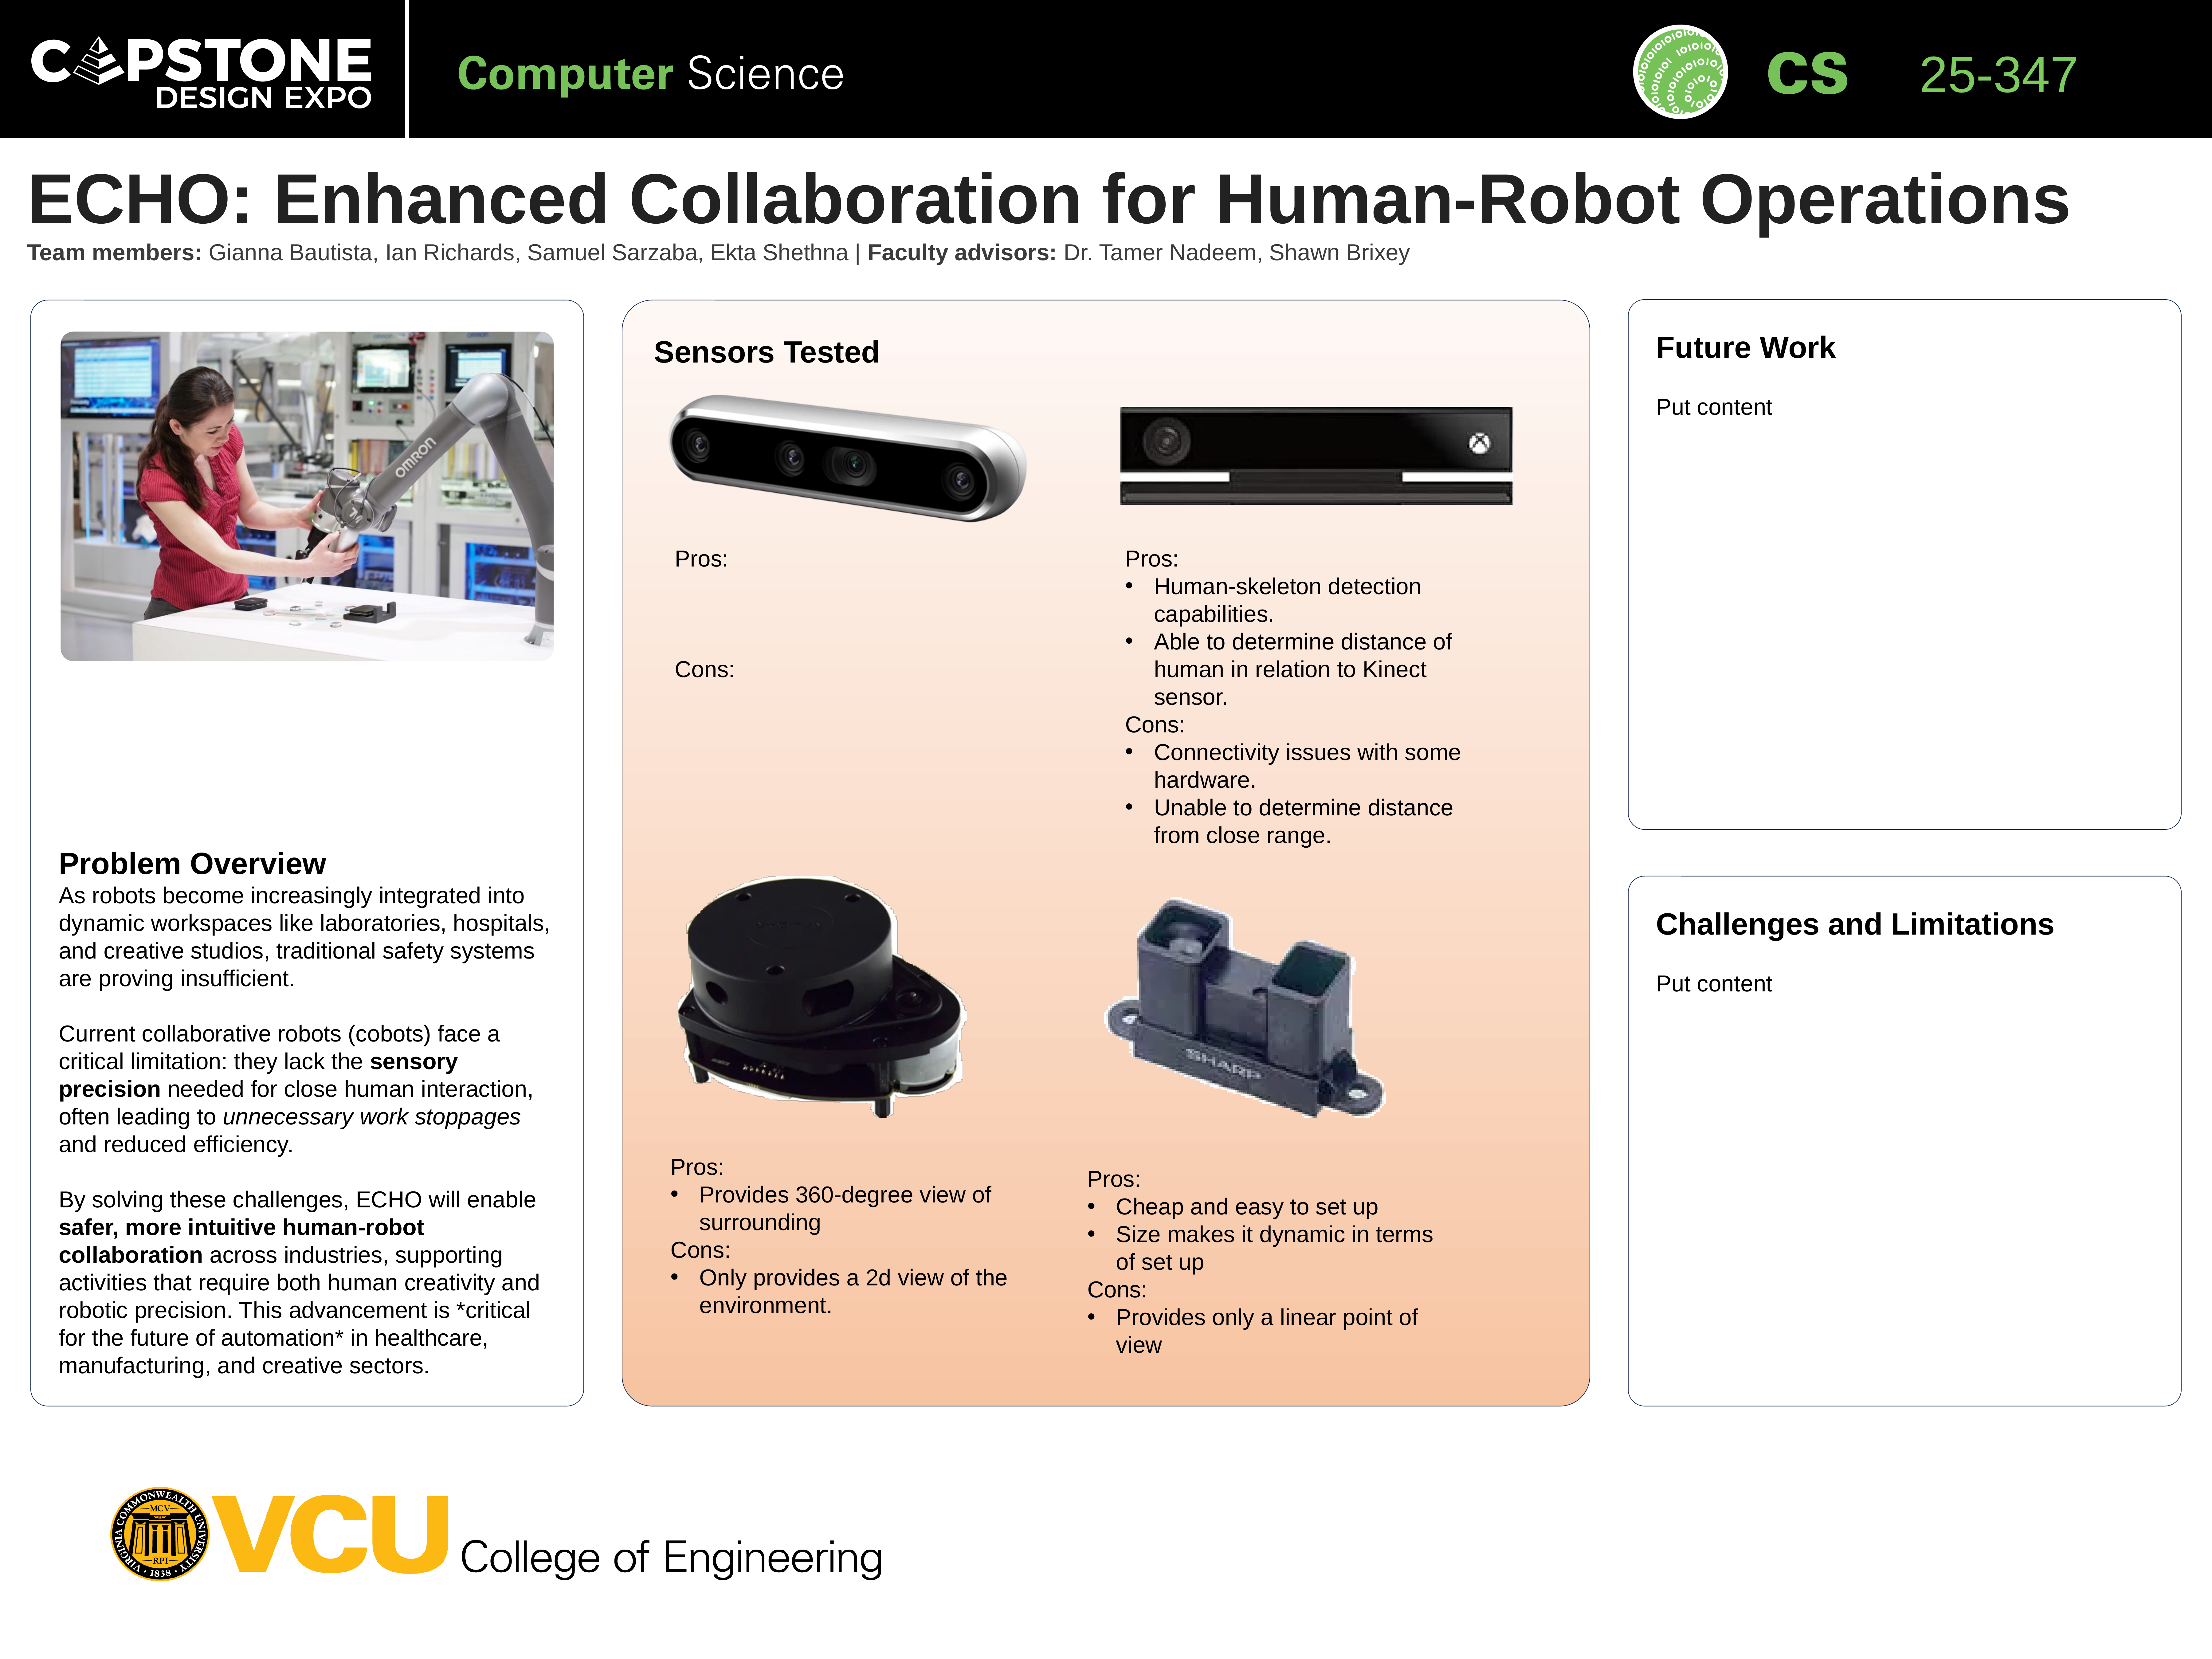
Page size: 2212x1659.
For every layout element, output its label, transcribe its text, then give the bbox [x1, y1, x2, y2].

picture [678, 876, 967, 1118]
text_box Future Work Put content [1628, 299, 2182, 830]
text_box Pros: Human-skeleton detection capabilities. Able to determine distance of human in relation to Kinect sensor. Cons: Connectivity issues with some hardware. Unable to determine distance from close range. [1120, 541, 1476, 850]
text_box Pros: Provides 360-degree view of surrounding Cons: Only provides a 2d view of the environment. [666, 1149, 1039, 1320]
text_box Problem Overview As robots become increasingly integrated into dynamic workspaces like laboratories, hospitals, and creative studios, traditional safety systems are proving insufficient. Current collaborative robots (cobots) face a critical limitation: they lack the sensory precision needed for close human interaction, often leading to unnecessary work stoppages and reduced efficiency. By solving these challenges, ECHO will enable safer, more intuitive human-robot collaboration across industries, supporting activities that require both human creativity and robotic precision. This advancement is *critical for the future of automation* in healthcare, manufacturing, and creative sectors. [30, 300, 584, 1406]
text_box 25-347 [1915, 39, 2102, 105]
picture [651, 316, 1044, 601]
text_box Pros: Cons: [670, 601, 1043, 684]
picture [110, 1487, 881, 1581]
text_box Pros: Cheap and easy to set up Size makes it dynamic in terms of set up Cons: Provides only a linear point of view [1083, 1162, 1456, 1360]
picture [1120, 407, 1513, 505]
text_box ECHO: Enhanced Collaboration for Human-Robot Operations Team members: Gianna Bautista, Ian Richards, Samuel Sarzaba, Ekta Shethna | Faculty advisors: Dr. Tamer Nadeem, Shawn Brixey [22, 150, 2080, 267]
picture [0, 0, 2212, 138]
text_box Sensors Tested [622, 300, 1590, 1406]
picture [61, 331, 554, 661]
picture [1104, 897, 1386, 1118]
text_box Challenges and Limitations Put content [1628, 876, 2182, 1406]
